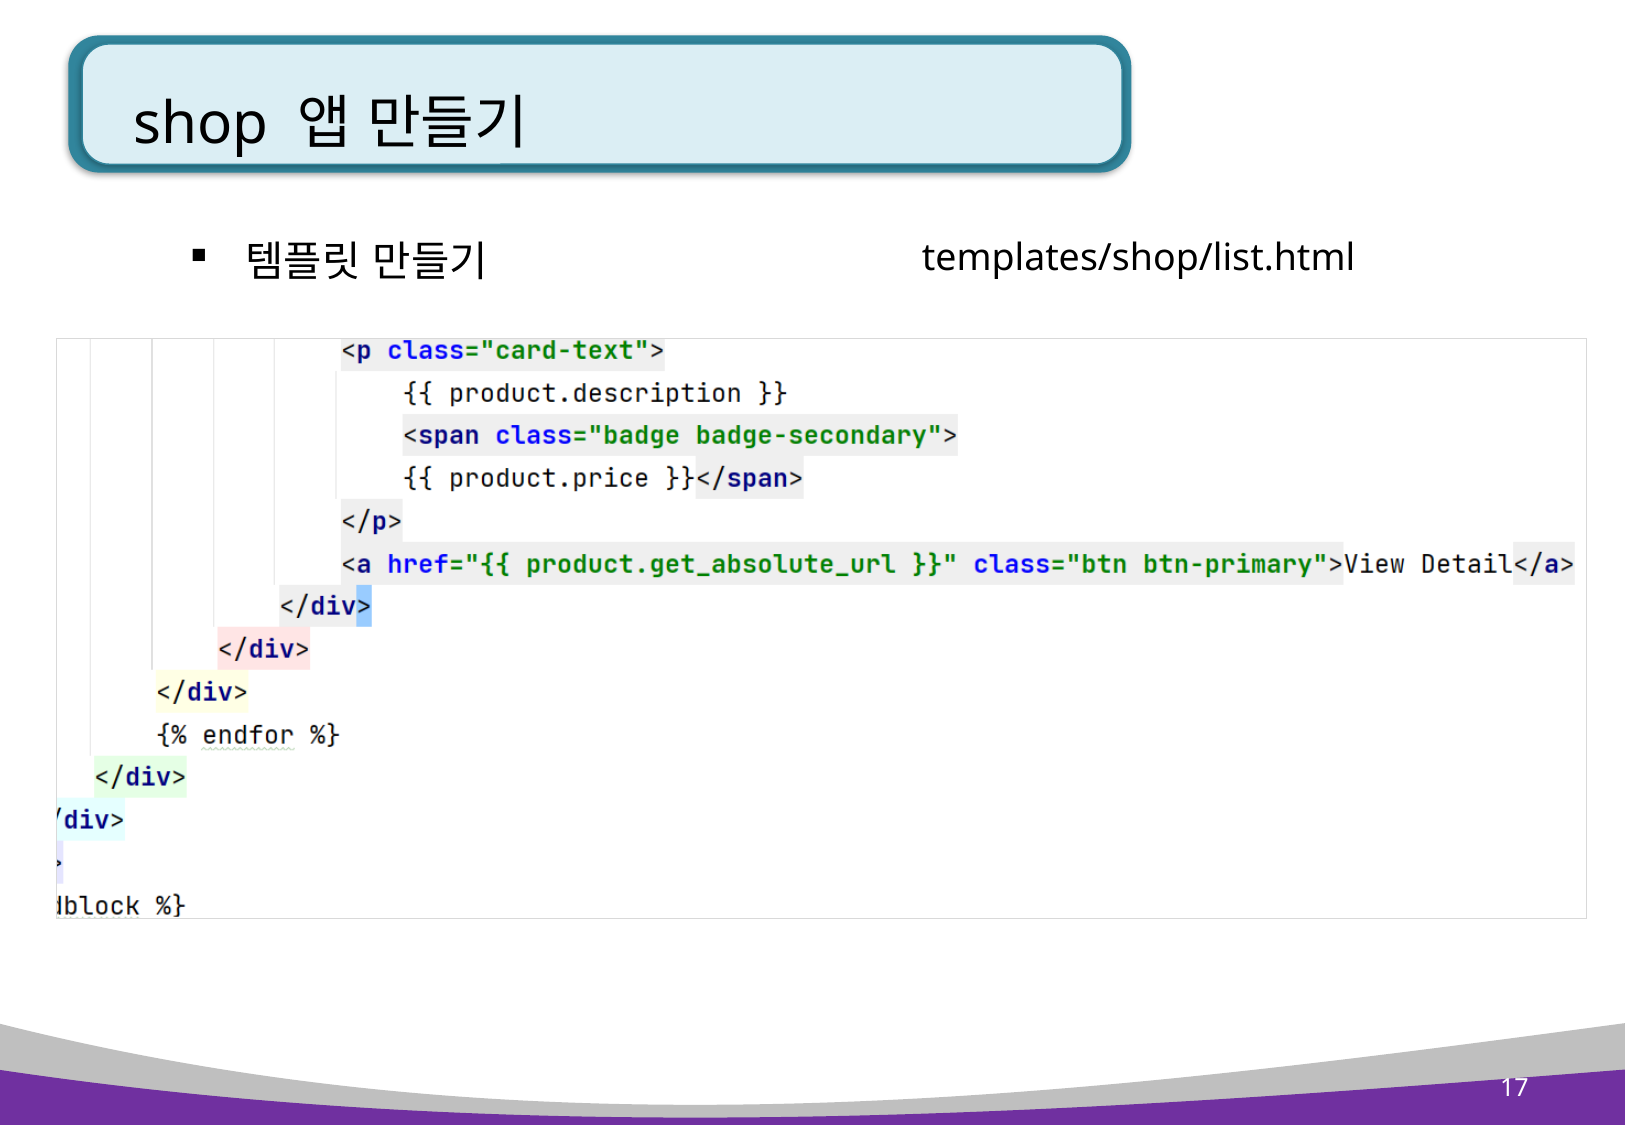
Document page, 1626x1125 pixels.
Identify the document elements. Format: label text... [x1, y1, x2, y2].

text_box templates/shop/list.html [907, 225, 1392, 286]
text_box 템플릿 만들기 [172, 201, 1204, 294]
slide_number 17 [1452, 1058, 1544, 1119]
title shop 앱 만들기 [103, 32, 1121, 173]
picture [56, 337, 1588, 919]
